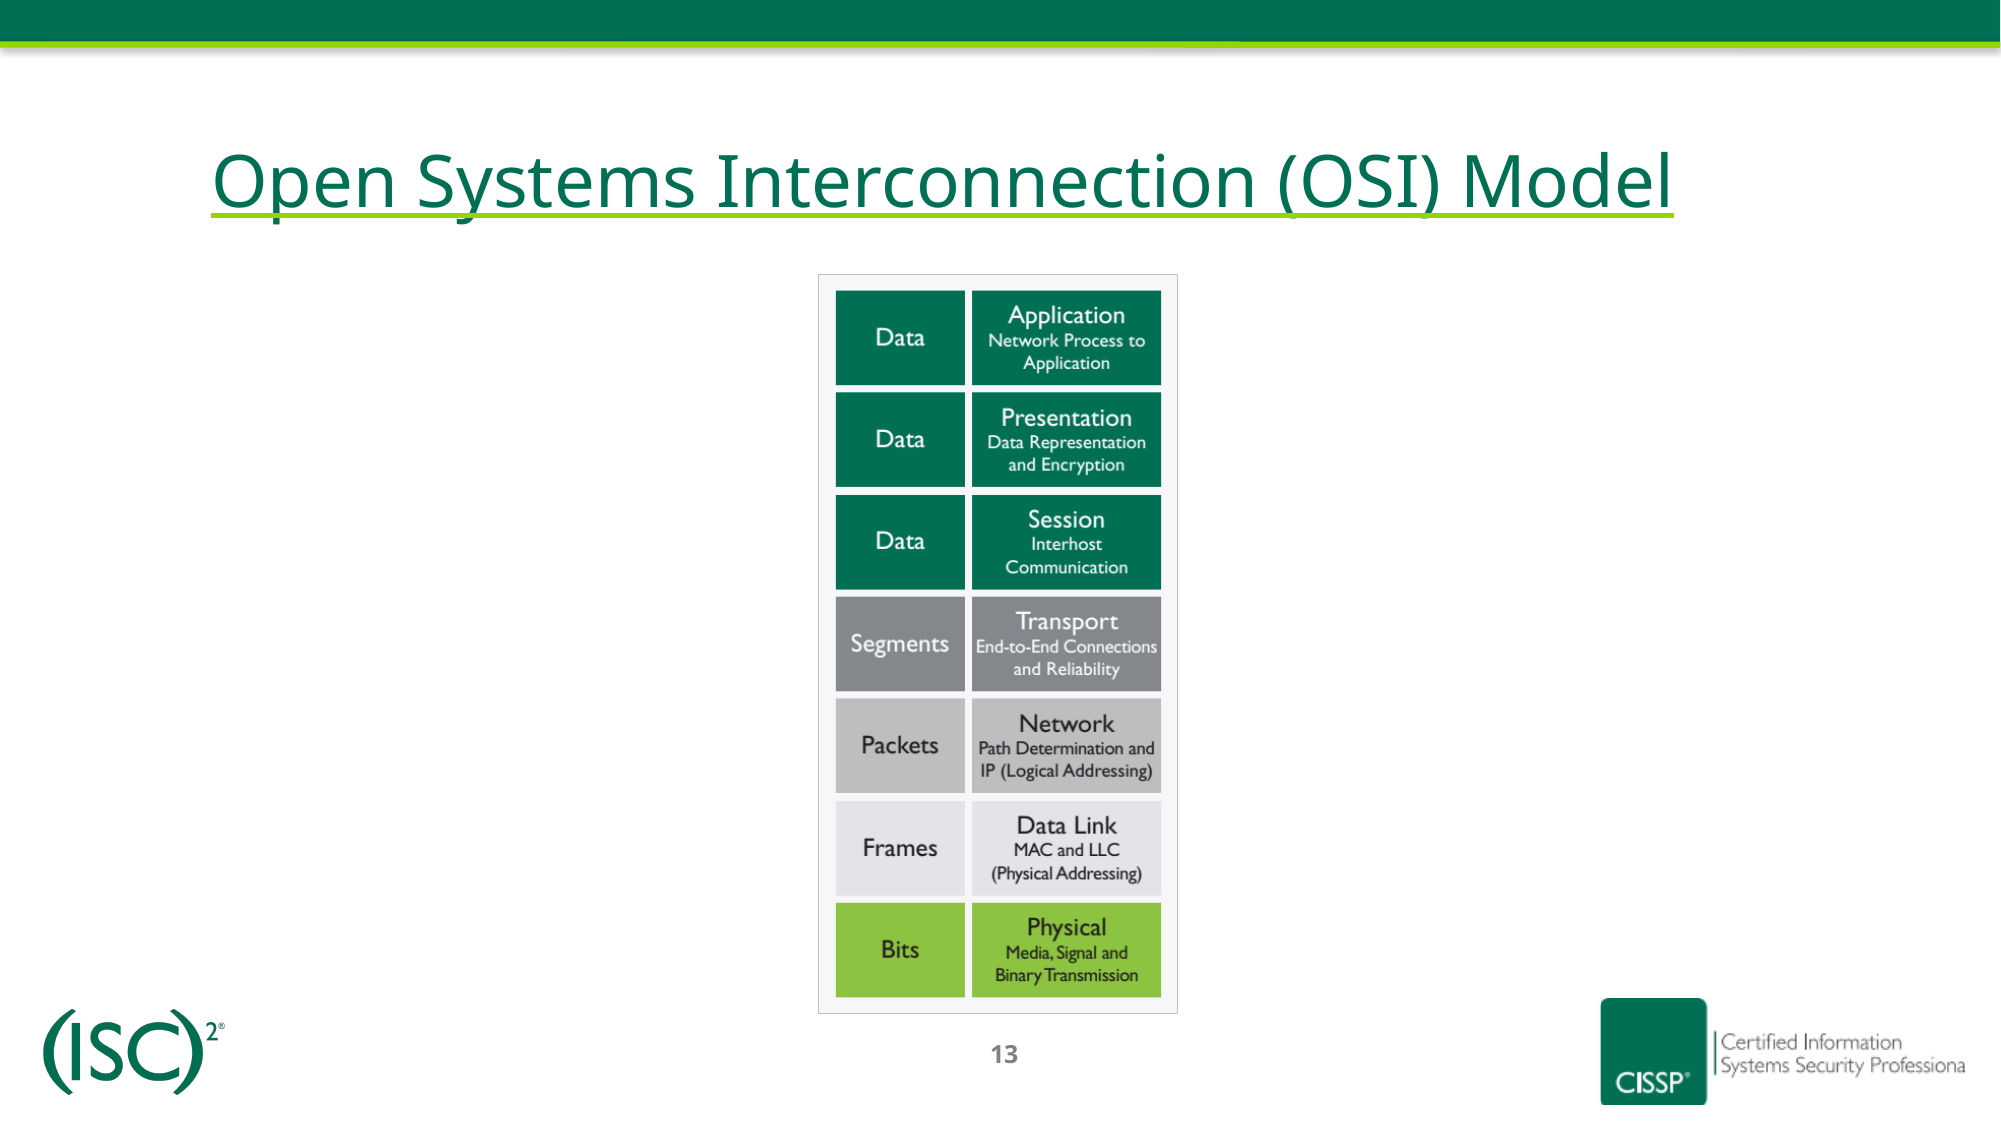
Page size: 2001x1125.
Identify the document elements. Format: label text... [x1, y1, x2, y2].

title Open Systems Interconnection (OSI) Model [196, 91, 2000, 280]
picture [595, 267, 1401, 1020]
picture [40, 1005, 228, 1099]
